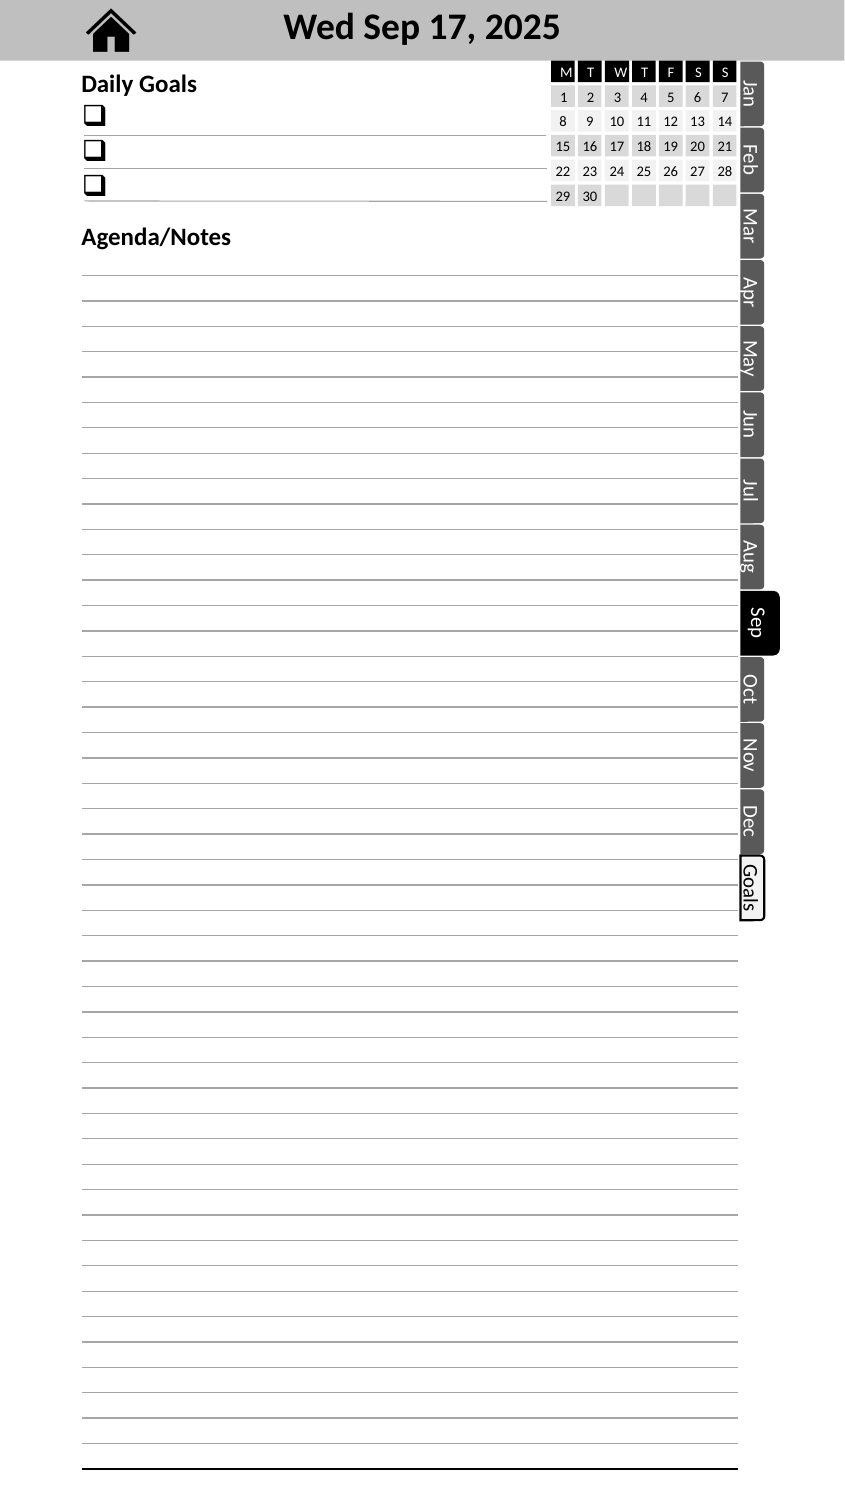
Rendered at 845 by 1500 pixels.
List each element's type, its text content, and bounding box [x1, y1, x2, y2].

list Wed Sep 17, 2025 [190, 0, 655, 61]
picture [82, 1, 140, 59]
